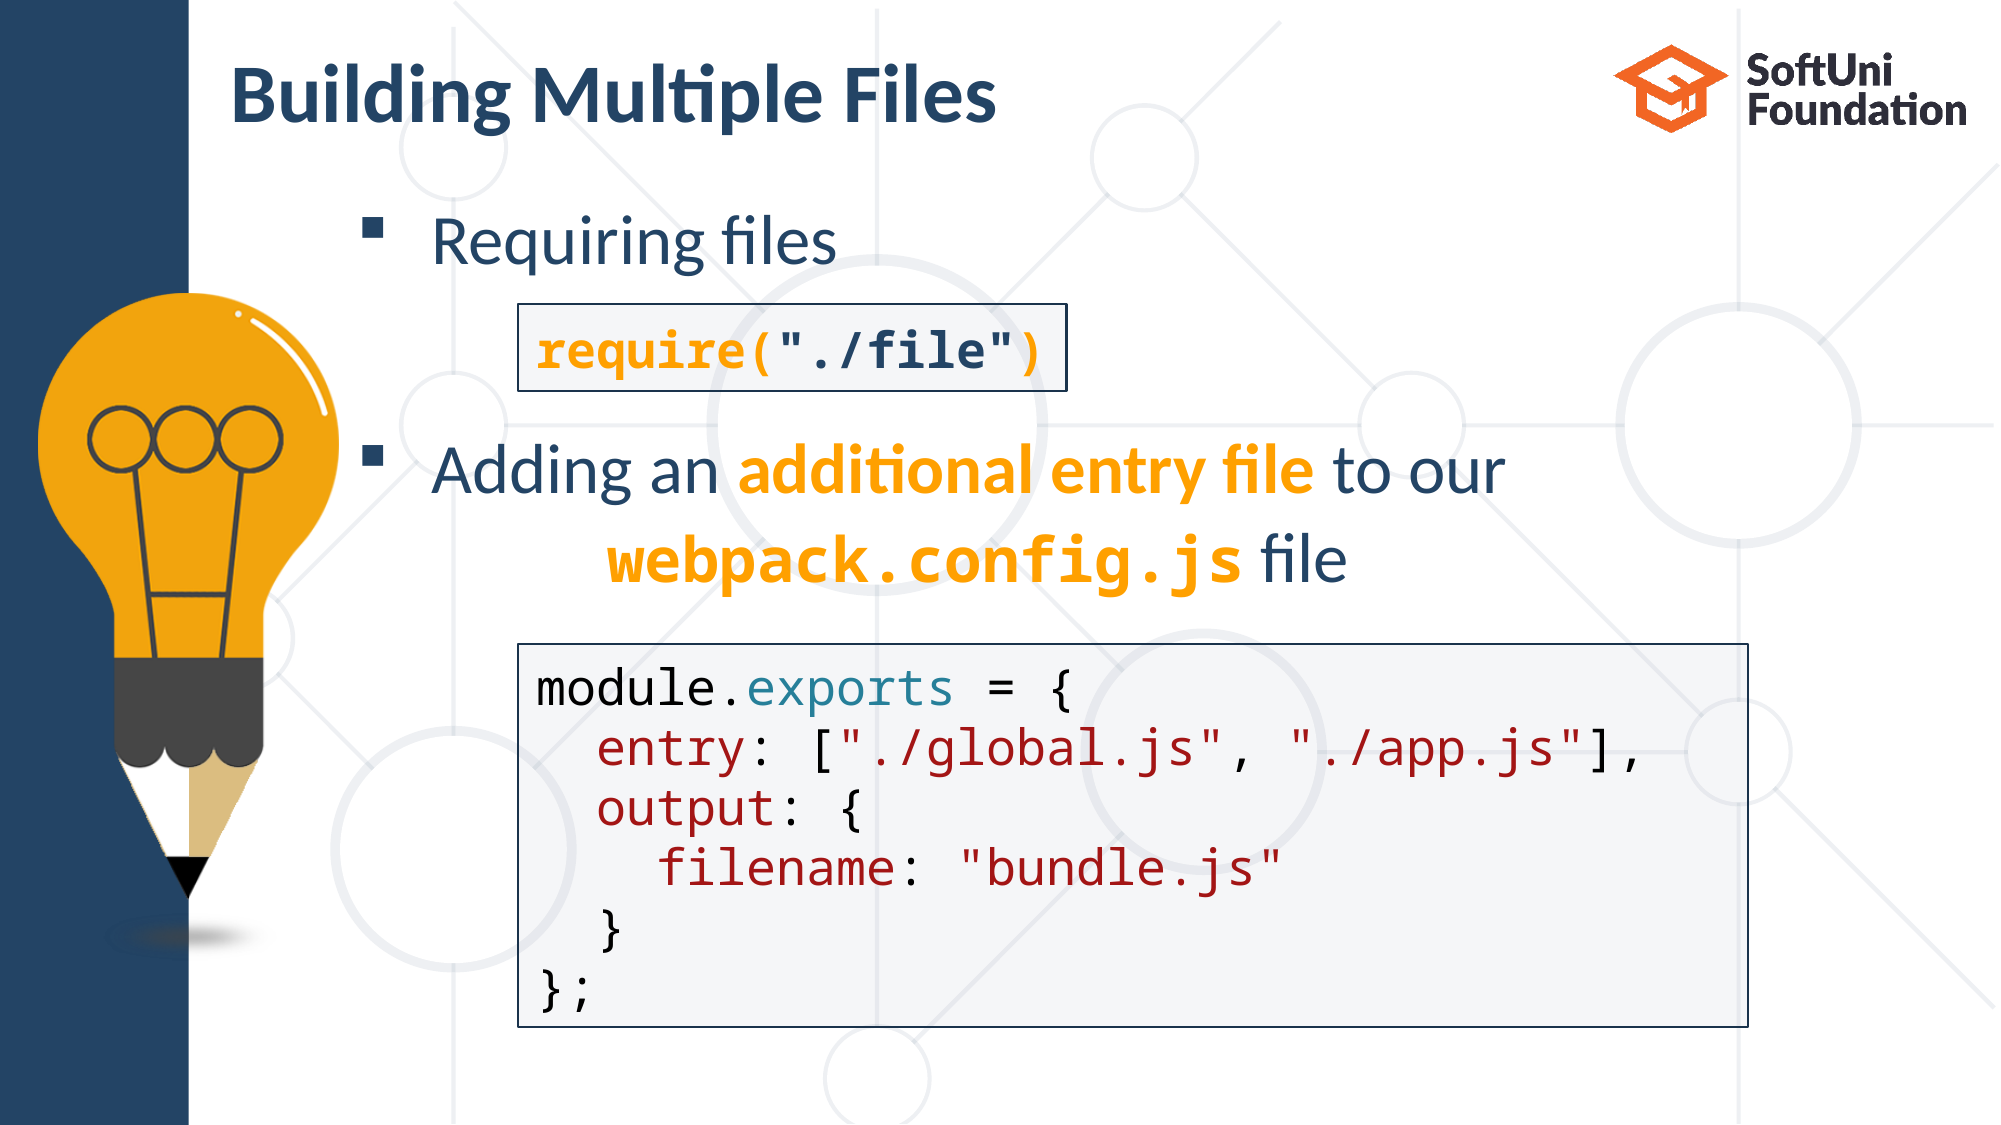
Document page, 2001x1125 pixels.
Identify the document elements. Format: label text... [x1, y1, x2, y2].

title Building Multiple Files [212, 16, 1591, 162]
picture [38, 293, 338, 961]
picture [1613, 44, 1966, 133]
list Requiring files Adding an additional entry file to our webpack.config.js file [338, 183, 1968, 1050]
text_box module.exports = { entry: ["./global.js", "./app.js"], output: { filename: "bundle.js" } }; [518, 643, 1748, 1028]
text_box require("./file") [518, 304, 1067, 391]
